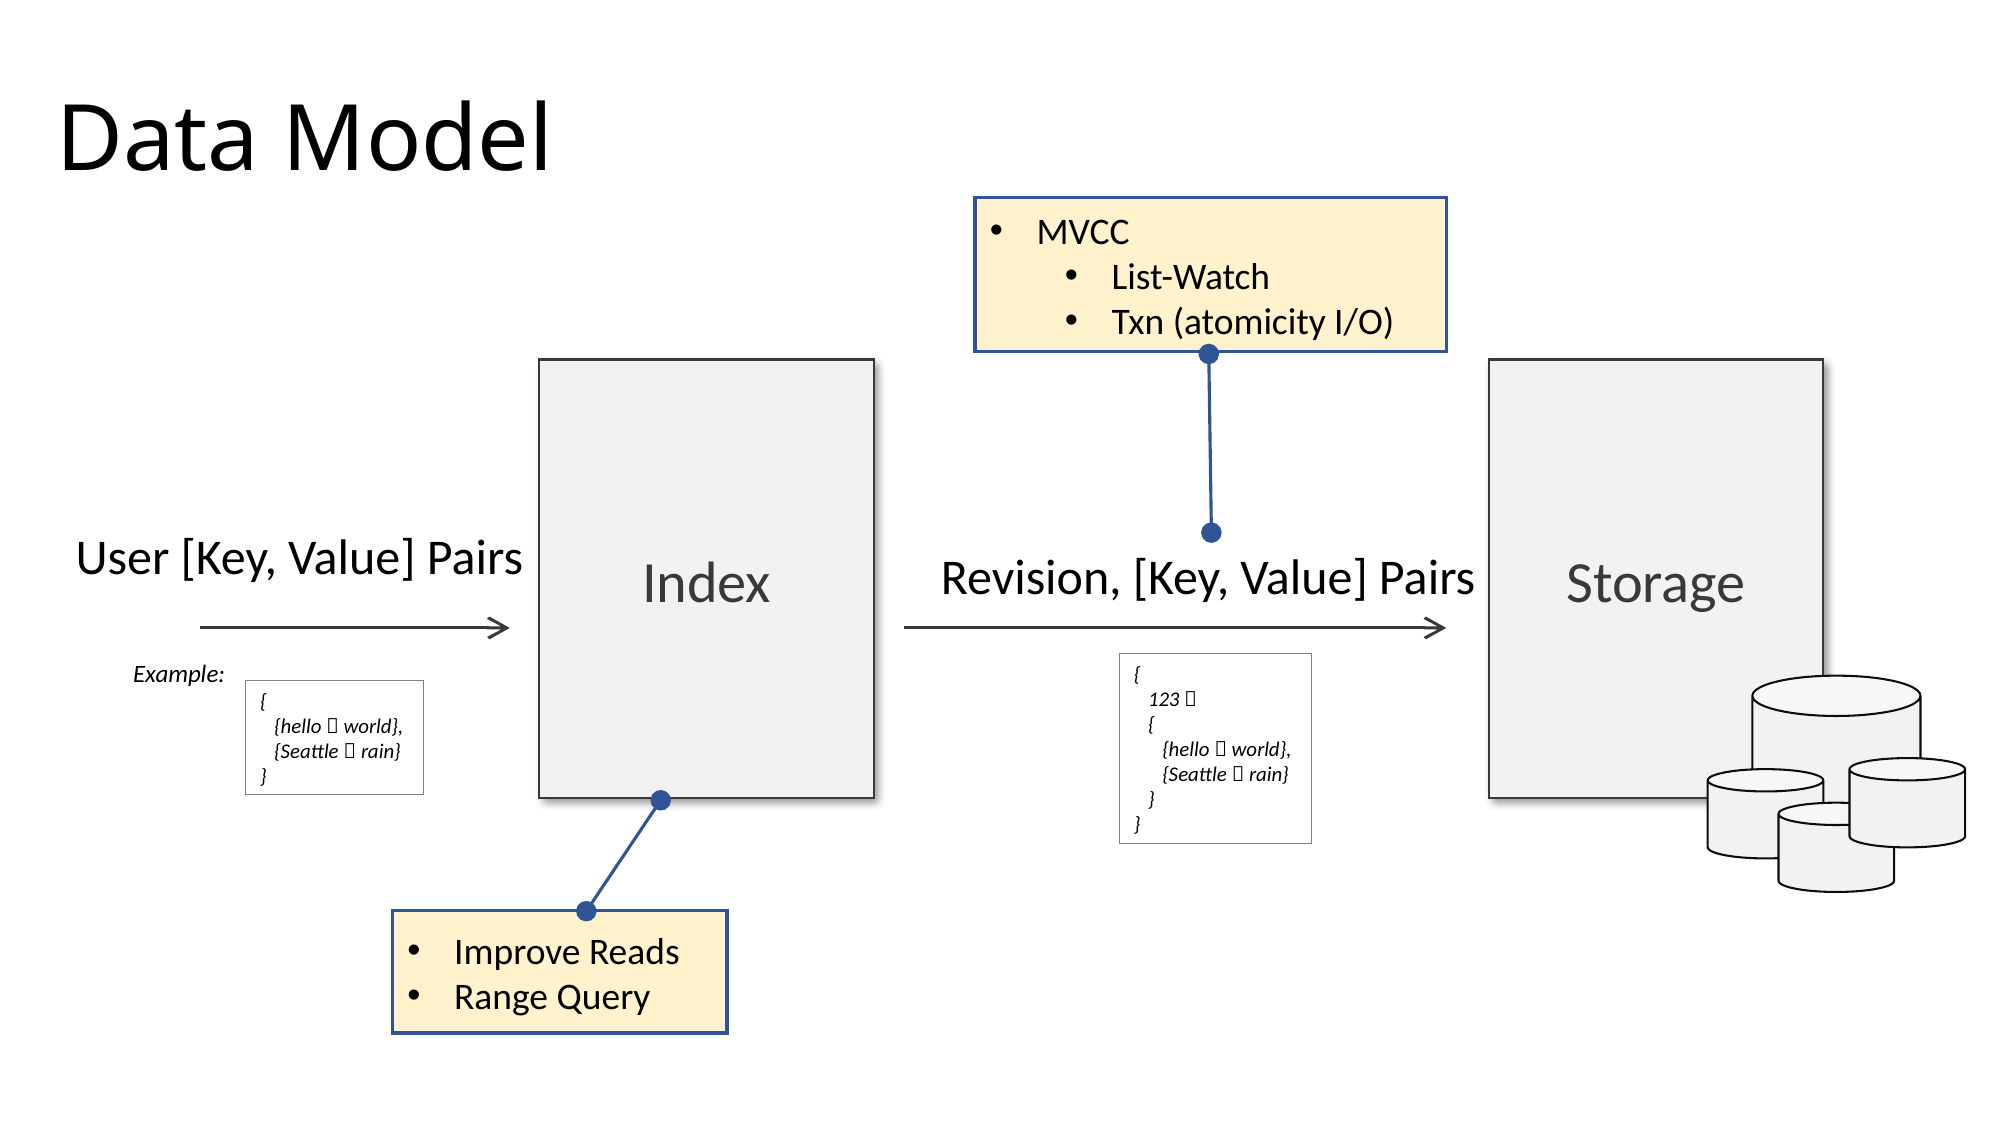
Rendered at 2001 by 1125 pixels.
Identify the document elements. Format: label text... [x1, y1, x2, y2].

text_box MVCC List-Watch Txn (atomicity I/O) [974, 197, 1447, 543]
text_box Example: [118, 650, 254, 696]
text_box [1777, 801, 1896, 894]
text_box { 123  { {hello  world}, {Seattle  rain} } } [1119, 653, 1312, 844]
text_box { {hello  world}, {Seattle  rain} } [245, 680, 424, 795]
text_box Revision, [Key, Value] Pairs [926, 536, 1486, 612]
text_box [1848, 757, 1967, 849]
text_box User [Key, Value] Pairs [60, 517, 539, 593]
text_box Storage [1488, 358, 1824, 799]
text_box [1751, 674, 1922, 801]
text_box Improve Reads Range Query [392, 789, 728, 1034]
text_box Index [538, 358, 875, 799]
title Data Model [41, 31, 1767, 250]
text_box [1706, 768, 1825, 860]
